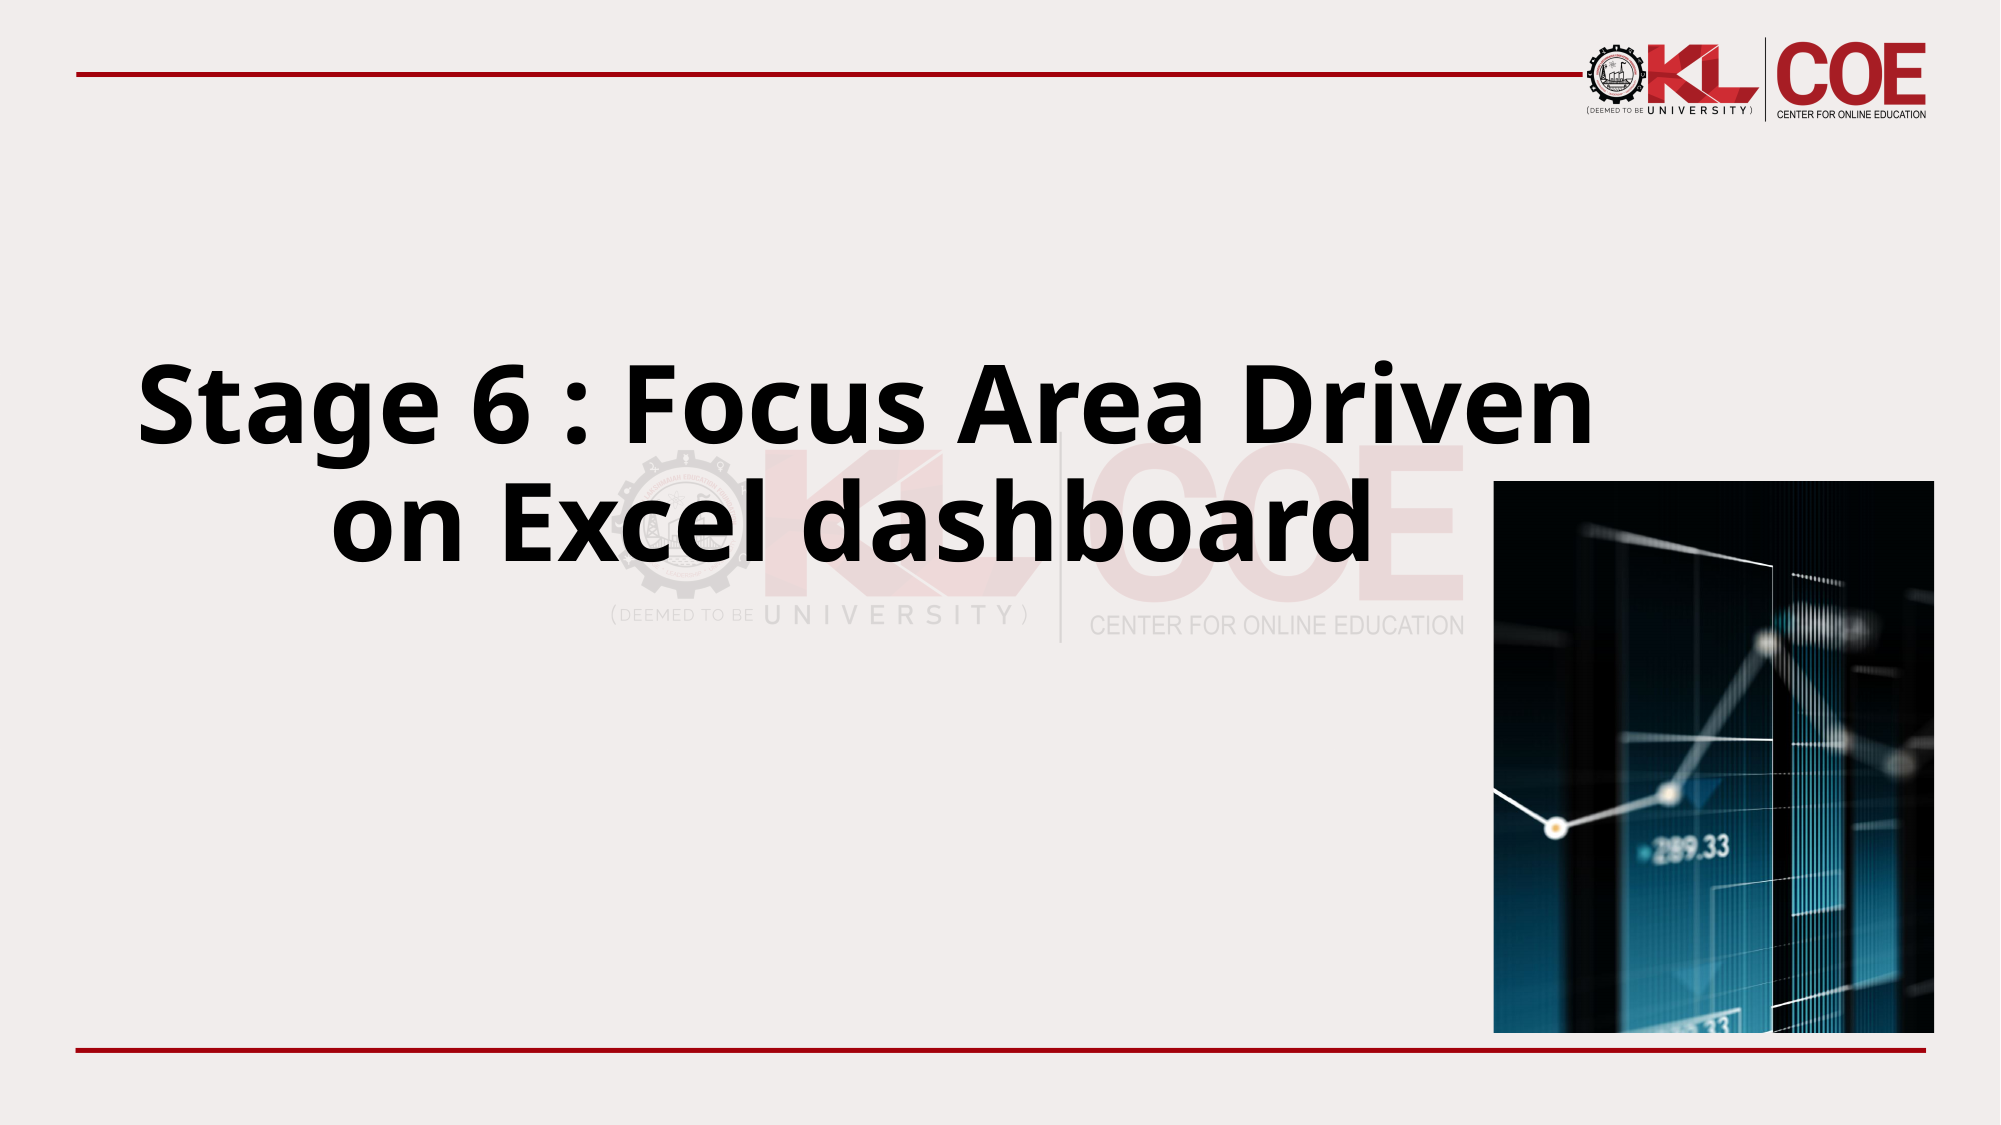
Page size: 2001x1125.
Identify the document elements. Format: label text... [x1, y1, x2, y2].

picture [0, 0, 2001, 1125]
title Stage 6 : Focus Area Driven on Excel dashboard [117, 330, 1618, 723]
